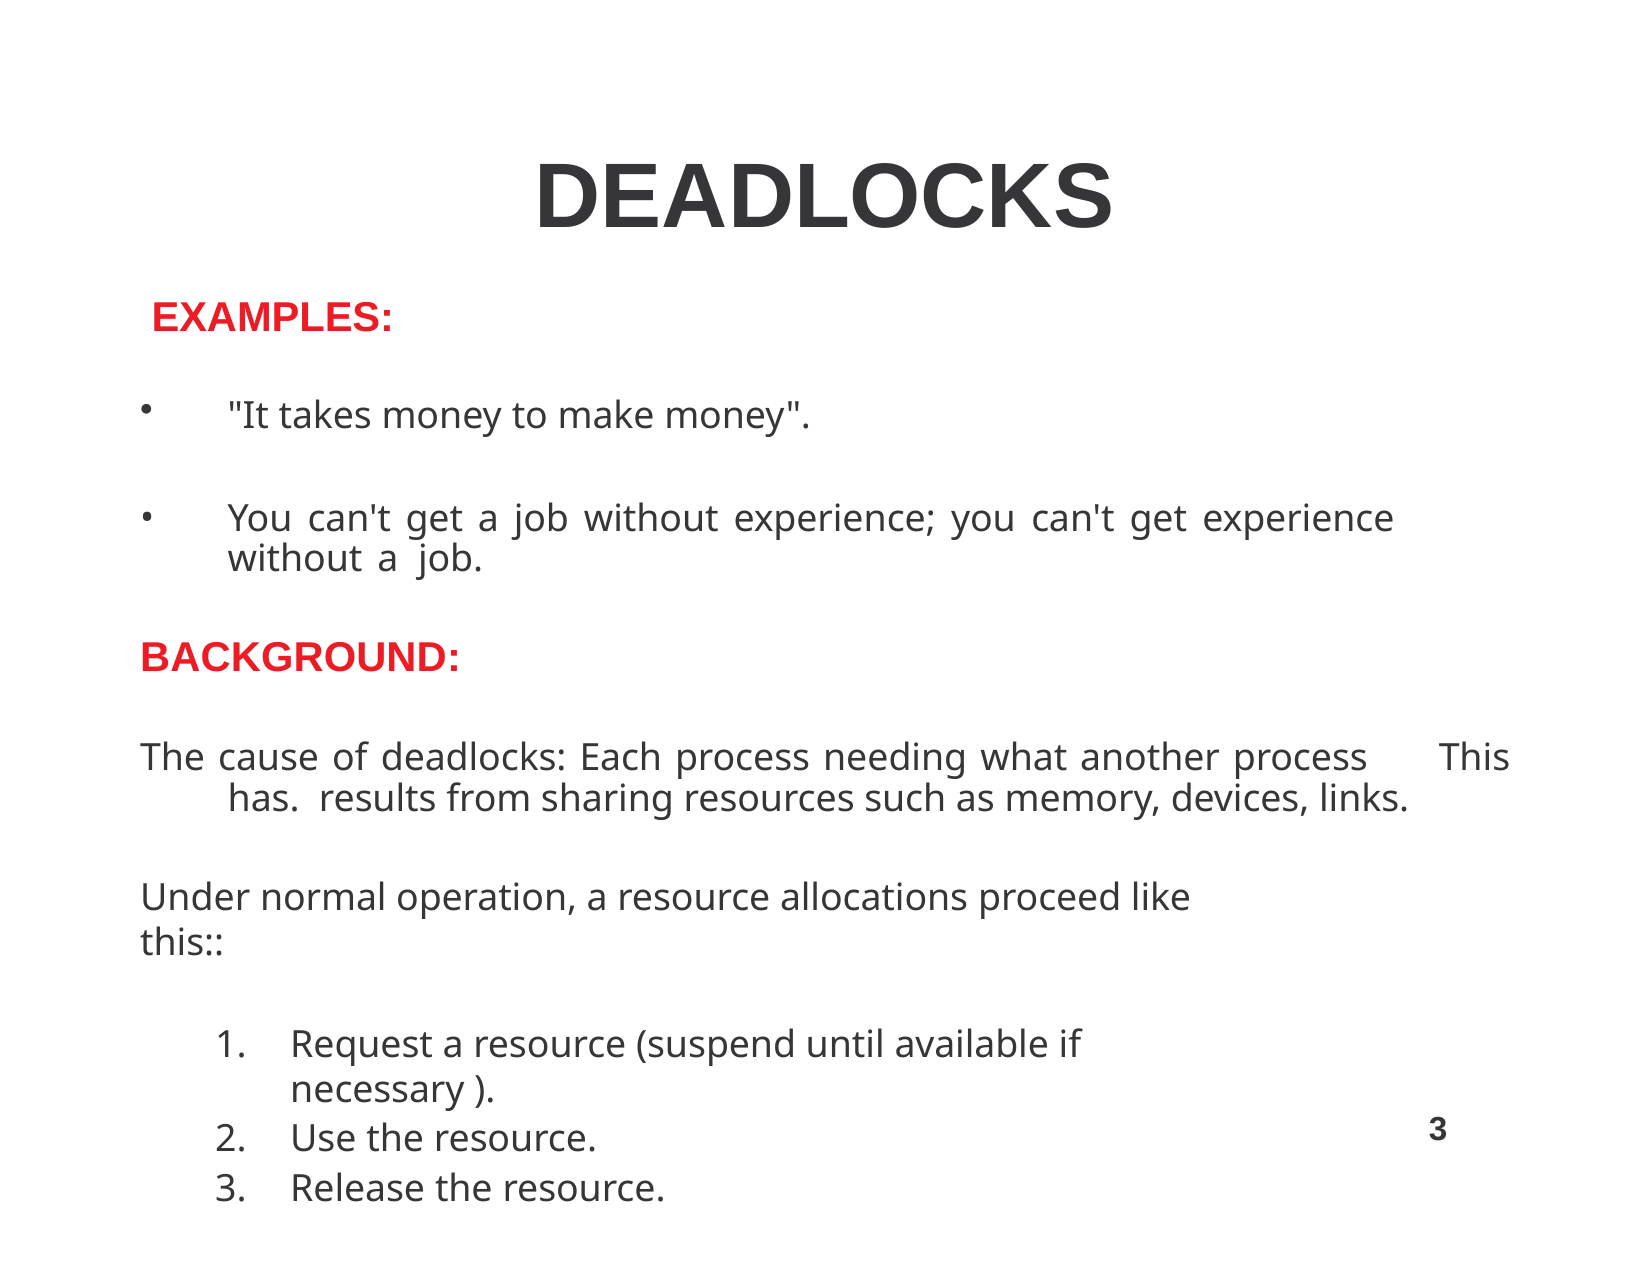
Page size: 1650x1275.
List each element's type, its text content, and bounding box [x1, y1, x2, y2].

text_box 3 [1422, 1106, 1454, 1147]
text_box The cause of deadlocks: Each process needing what another process has. results from sharing resources such as memory, devices, links. [138, 730, 1414, 819]
title DEADLOCKS [532, 134, 1118, 287]
text_box EXAMPLES: "It takes money to make money". You can't get a job without experience; you can't get experience without a job. BACKGROUND: [138, 287, 1513, 680]
text_box Under normal operation, a resource allocations proceed like this:: Request a resource (suspend until available if necessary ). Use the resource. Release the resource. [138, 870, 1266, 1210]
text_box This [1436, 730, 1512, 778]
